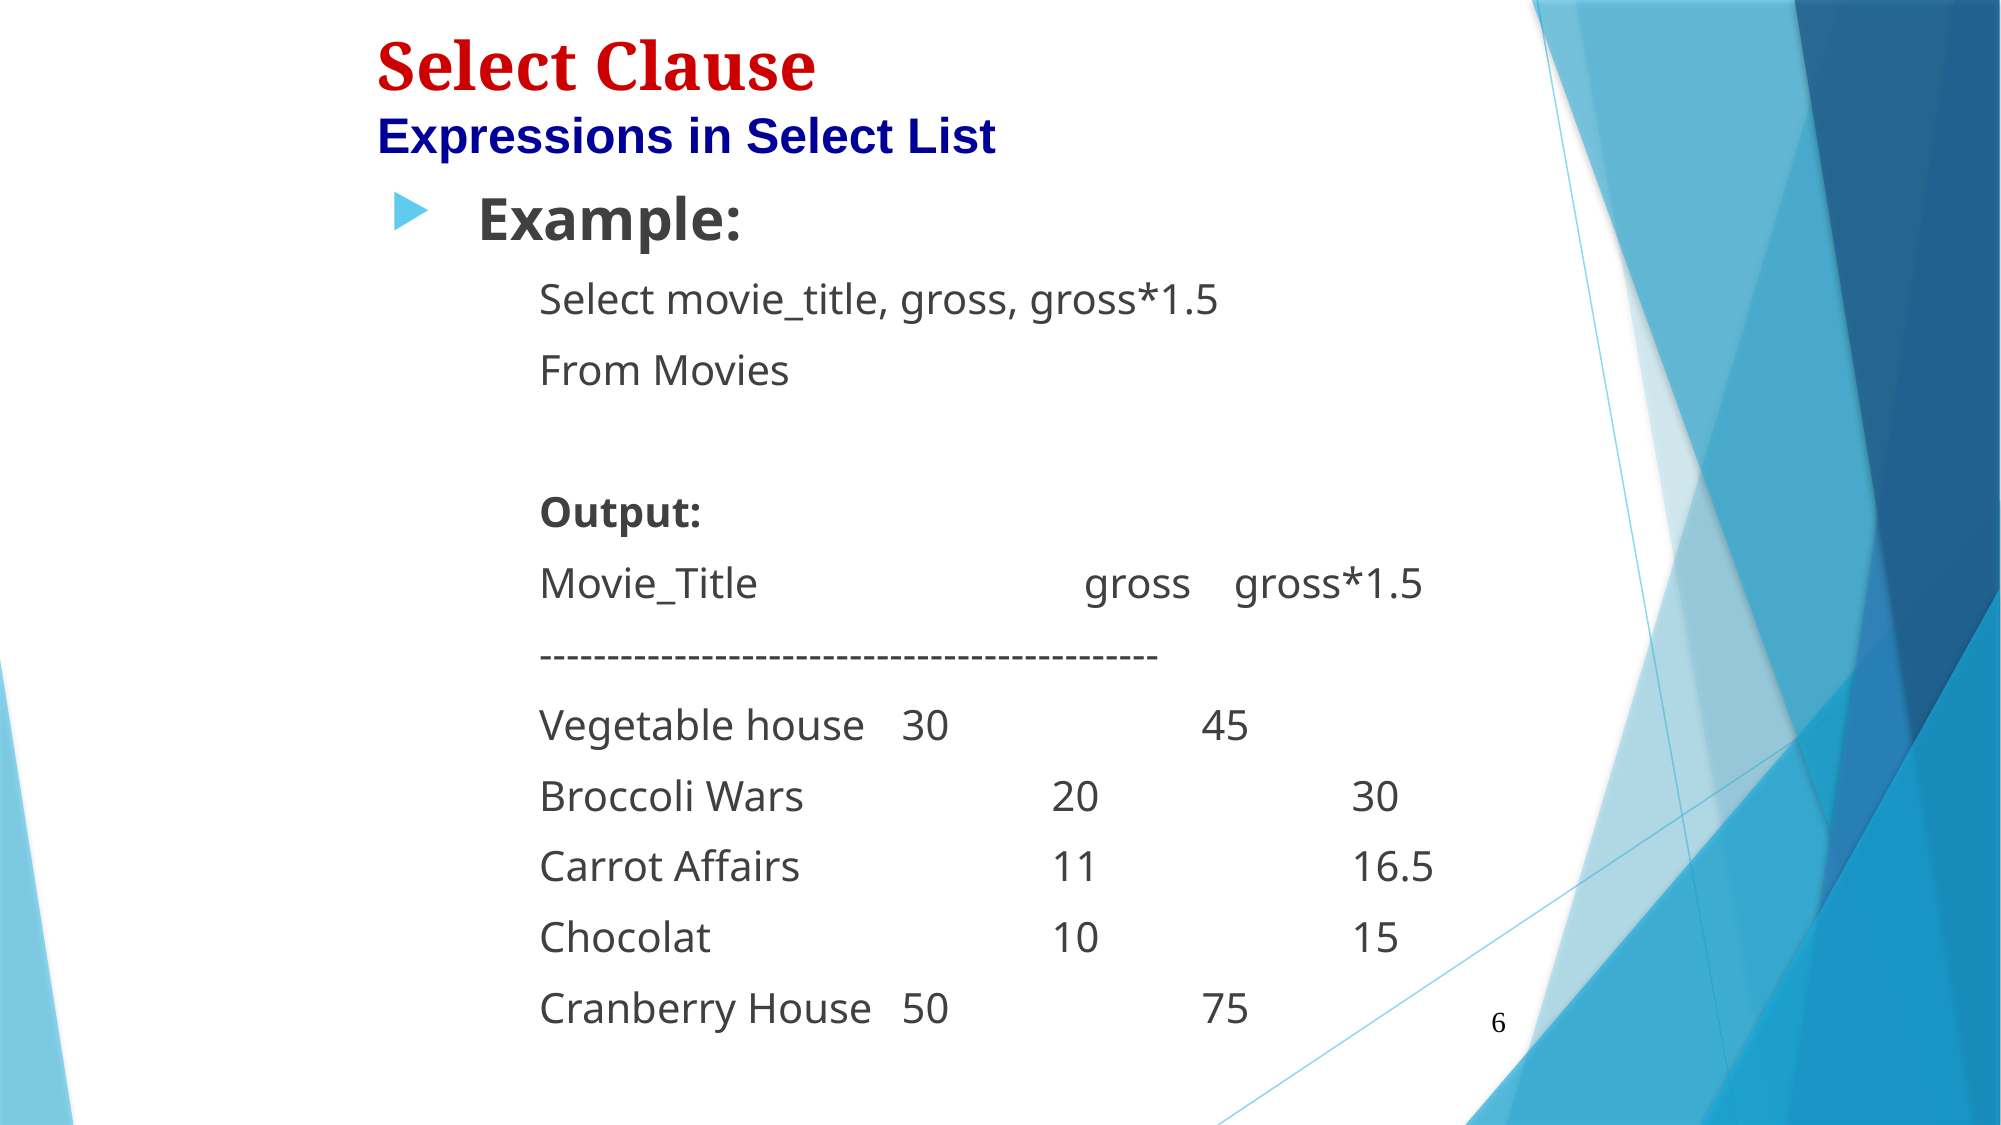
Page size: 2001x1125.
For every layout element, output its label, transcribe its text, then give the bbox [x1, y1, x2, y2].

list Example: Select movie_title, gross, gross*1.5 From Movies Output: Movie_Title gross gross*1.5 ---------------------------------------------- Vegetable house 30 45 Broccoli Wars 20 30 Carrot Affairs 11 16.5 Chocolat 10 15 Cranberry House 50 75 [375, 174, 1675, 1050]
text_box Select Clause Expressions in Select List [362, 12, 1638, 175]
